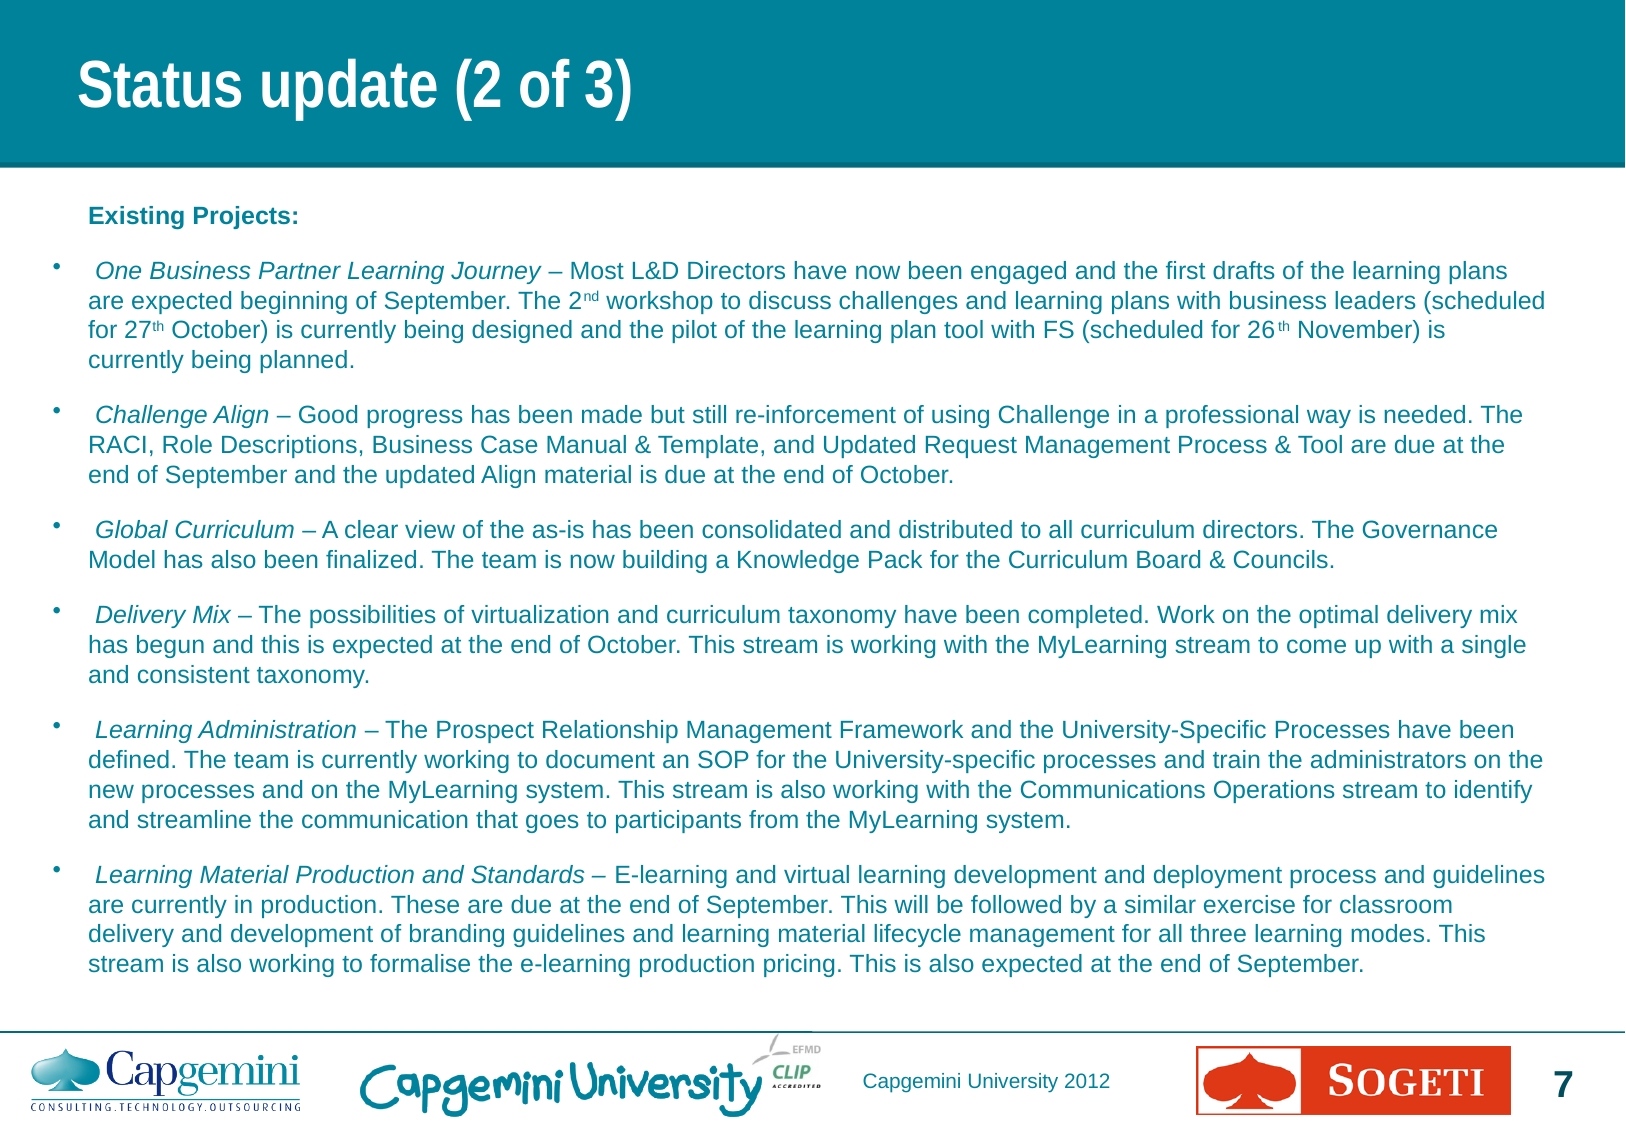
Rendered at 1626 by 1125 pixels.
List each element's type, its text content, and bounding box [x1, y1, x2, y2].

picture [31, 1048, 300, 1111]
picture [1275, 1046, 1511, 1115]
text_box 6 [1514, 1044, 1613, 1120]
text_box Existing Projects: One Business Partner Learning Journey – Most L&D Directors have now been engaged and the first drafts of the learning plans are expected beginning of September. The 2nd workshop to discuss challenges and learning plans with business leaders (scheduled for 27th October) is currently being designed and the pilot of the learning plan tool with FS (scheduled for 26th November) is currently being planned. Challenge Align – Good progress has been made but still re-inforcement of using Challenge in a professional way is needed. The RACI, Role Descriptions, Business Case Manual & Template, and Updated Request Management Process & Tool are due at the end of September and the updated Align material is due at the end of October. Global Curriculum – A clear view of the as-is has been consolidated and distributed to all curriculum directors. The Governance Model has also been finalized. The team is now building a Knowledge Pack for the Curriculum Board & Councils. Delivery Mix – The possibilities of virtualization and curriculum taxonomy have been completed. Work on the optimal delivery mix has begun and this is expected at the end of October. This stream is working with the MyLearning stream to come up with a single and consistent taxonomy. Learning Administration – The Prospect Relationship Management Framework and the University-Specific Processes have been defined. The team is currently working to document an SOP for the University-specific processes and train the administrators on the new processes and on the MyLearning system. This stream is also working with the Communications Operations stream to identify and streamline the communication that goes to participants from the MyLearning system. Learning Material Production and Standards – E-learning and virtual learning development and deployment process and guidelines are currently in production. These are due at the end of September. This will be followed by a similar exercise for classroom delivery and development of branding guidelines and learning material lifecycle management for all three learning modes. This stream is also working to formalise the e-learning production pricing. This is also expected at the end of September. [43, 187, 1567, 986]
text_box Capgemini University 2012 [847, 1042, 1275, 1118]
picture [360, 1033, 821, 1117]
text_box Status update (2 of 3) [62, 12, 1563, 150]
